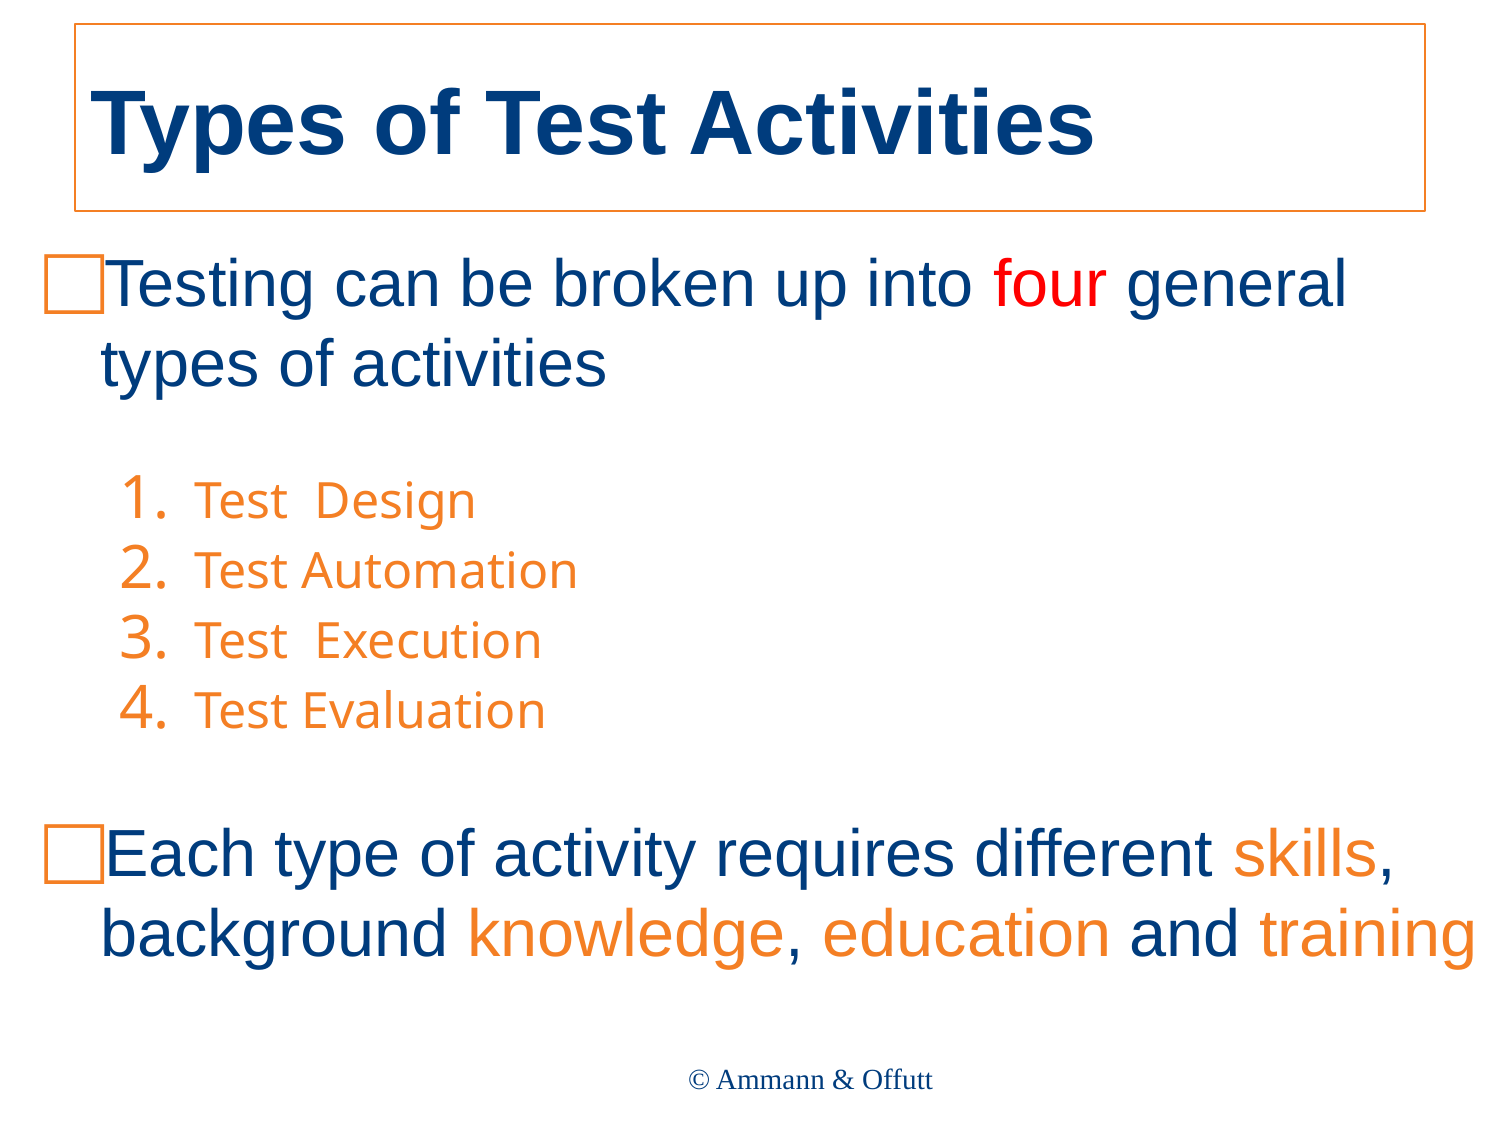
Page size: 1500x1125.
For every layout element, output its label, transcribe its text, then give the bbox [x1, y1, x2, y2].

list Testing can be broken up into four general types of activities Test Design Test Automation Test Execution Test Evaluation Each type of activity requires different skills, background knowledge, education and training [29, 232, 1500, 1125]
title Types of Test Activities [74, 23, 1426, 212]
footer © Ammann & Offutt [673, 1052, 1149, 1111]
